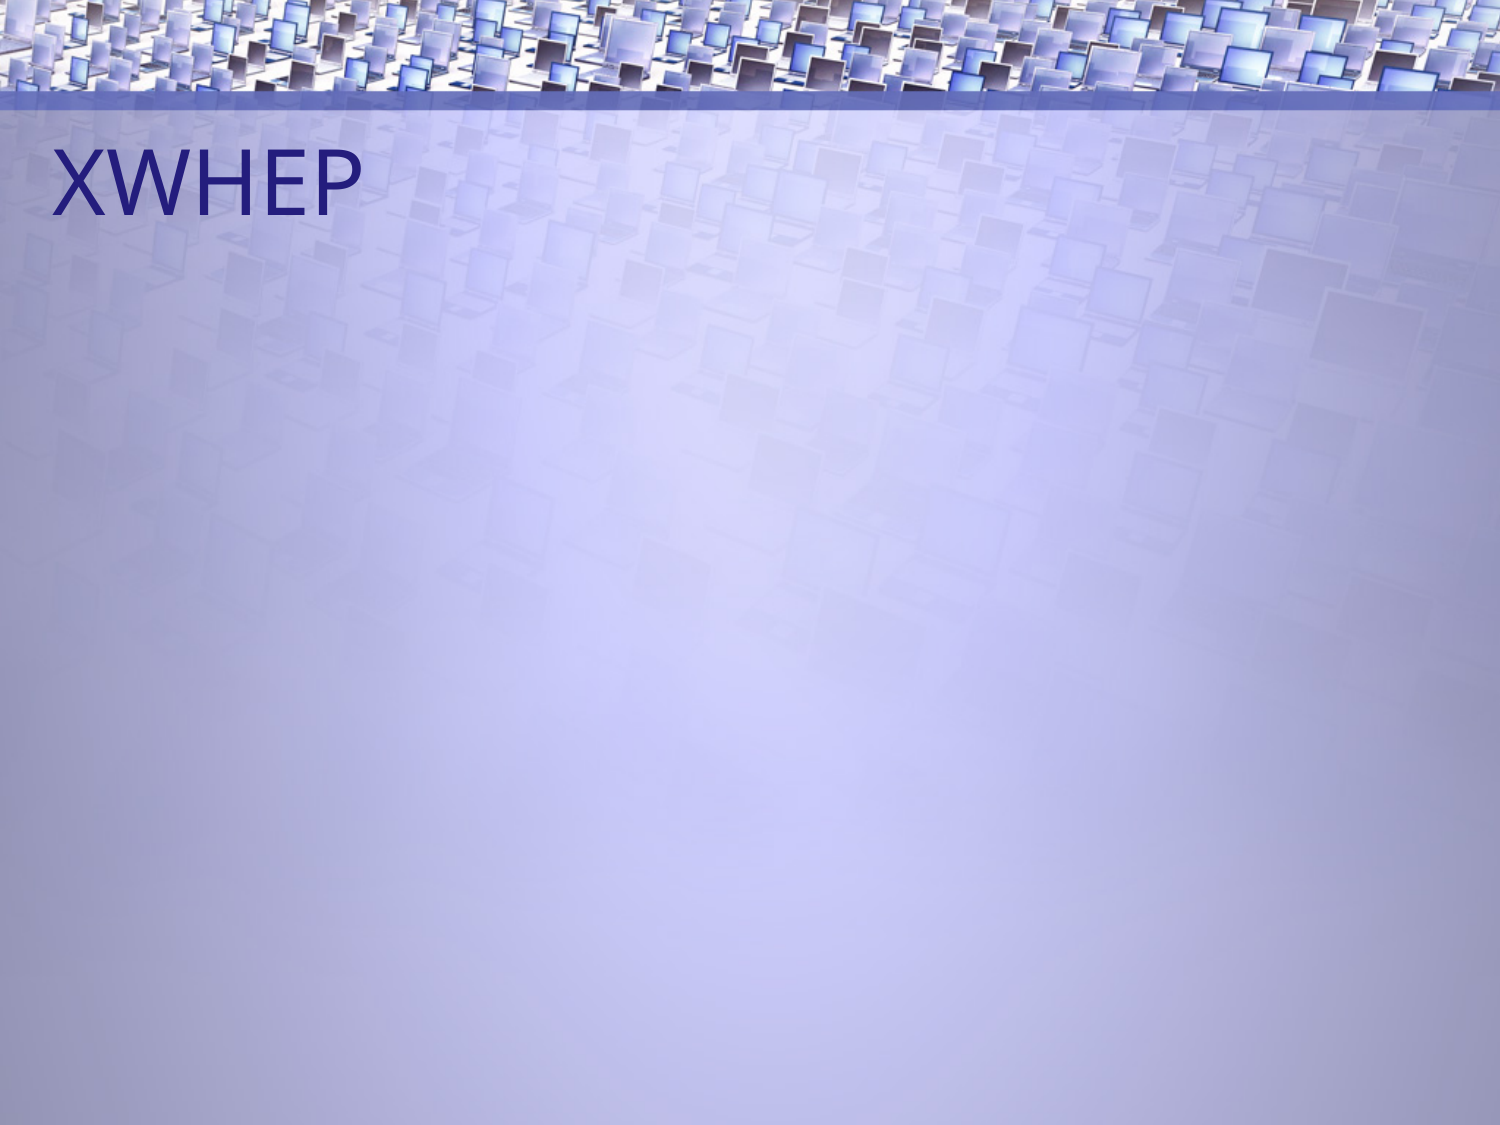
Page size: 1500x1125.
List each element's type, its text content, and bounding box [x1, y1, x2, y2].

title XWHEP [37, 120, 1463, 238]
picture [0, 0, 1500, 1125]
